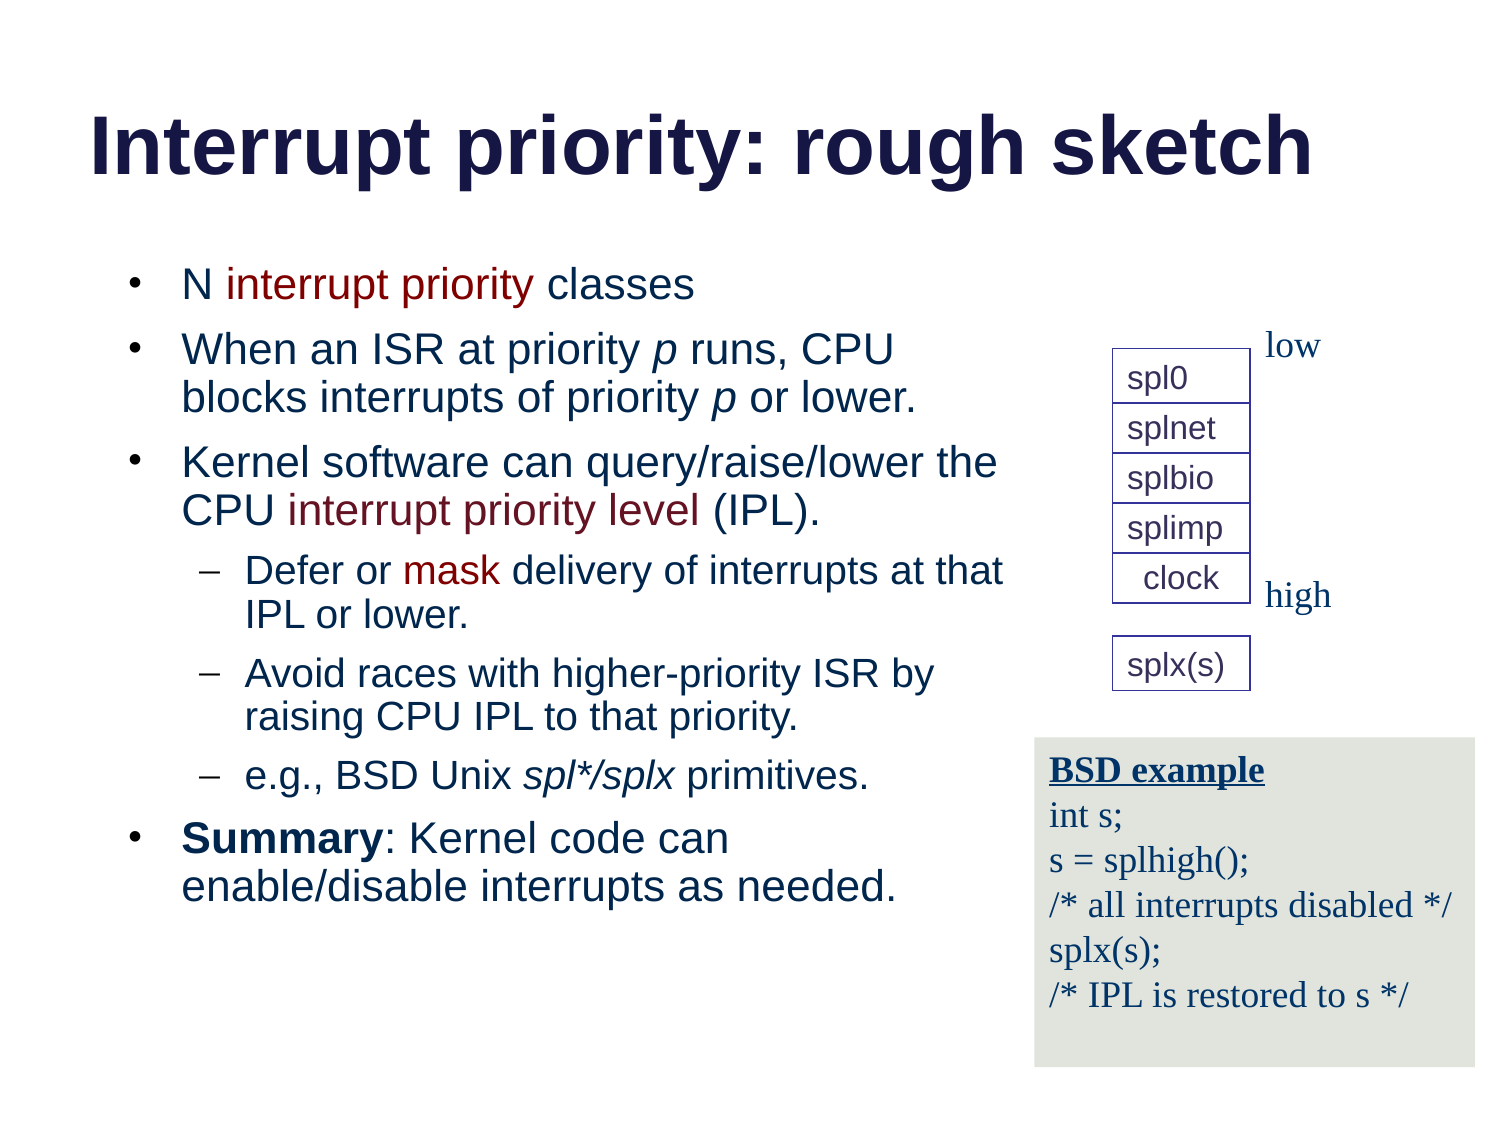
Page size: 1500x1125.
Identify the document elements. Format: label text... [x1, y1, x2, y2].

list N interrupt priority classes When an ISR at priority p runs, CPU blocks interrupts of priority p or lower. Kernel software can query/raise/lower the CPU interrupt priority level (IPL). Defer or mask delivery of interrupts at that IPL or lower. Avoid races with higher-priority ISR by raising CPU IPL to that priority. e.g., BSD Unix spl*/splx primitives. Summary: Kernel code can enable/disable interrupts as needed. [112, 174, 1038, 925]
text_box BSD example int s; s = splhigh(); /* all interrupts disabled */ splx(s); /* IPL is restored to s */ [1034, 737, 1475, 1068]
title Interrupt priority: rough sketch [75, 0, 1425, 200]
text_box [1112, 312, 1348, 692]
